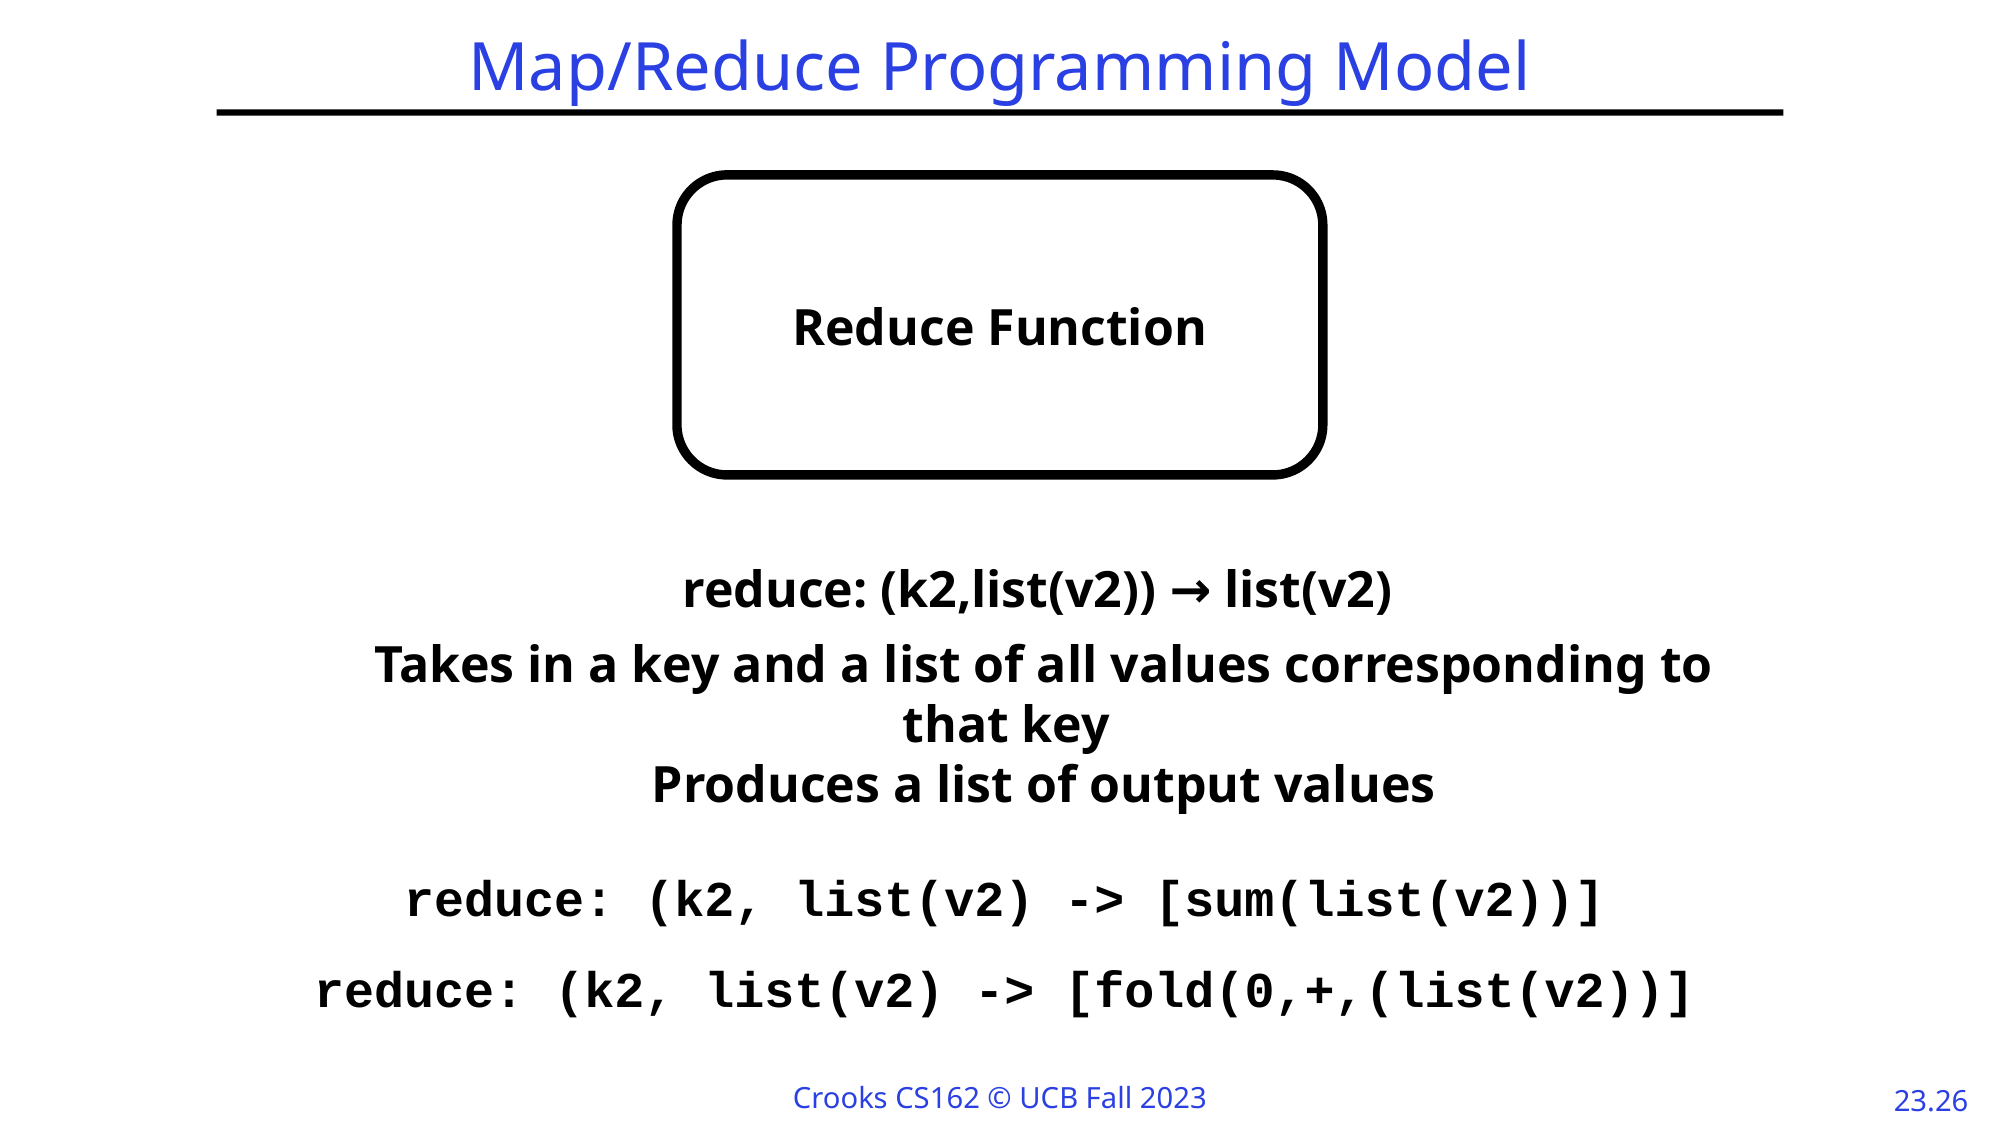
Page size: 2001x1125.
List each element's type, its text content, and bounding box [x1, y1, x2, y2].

title Map/Reduce Programming Model [216, 24, 1784, 113]
text_box Reduce Function [676, 174, 1323, 475]
text_box reduce: (k2, list(v2) -> [fold(0,+,(list(v2))] [199, 949, 1734, 1025]
text_box reduce: (k2,list(v2)) → list(v2) Takes in a key and a list of all values corresponding to that key Produces a list of output values [233, 549, 1767, 820]
text_box reduce: (k2, list(v2) -> [sum(list(v2))] [199, 859, 1734, 935]
